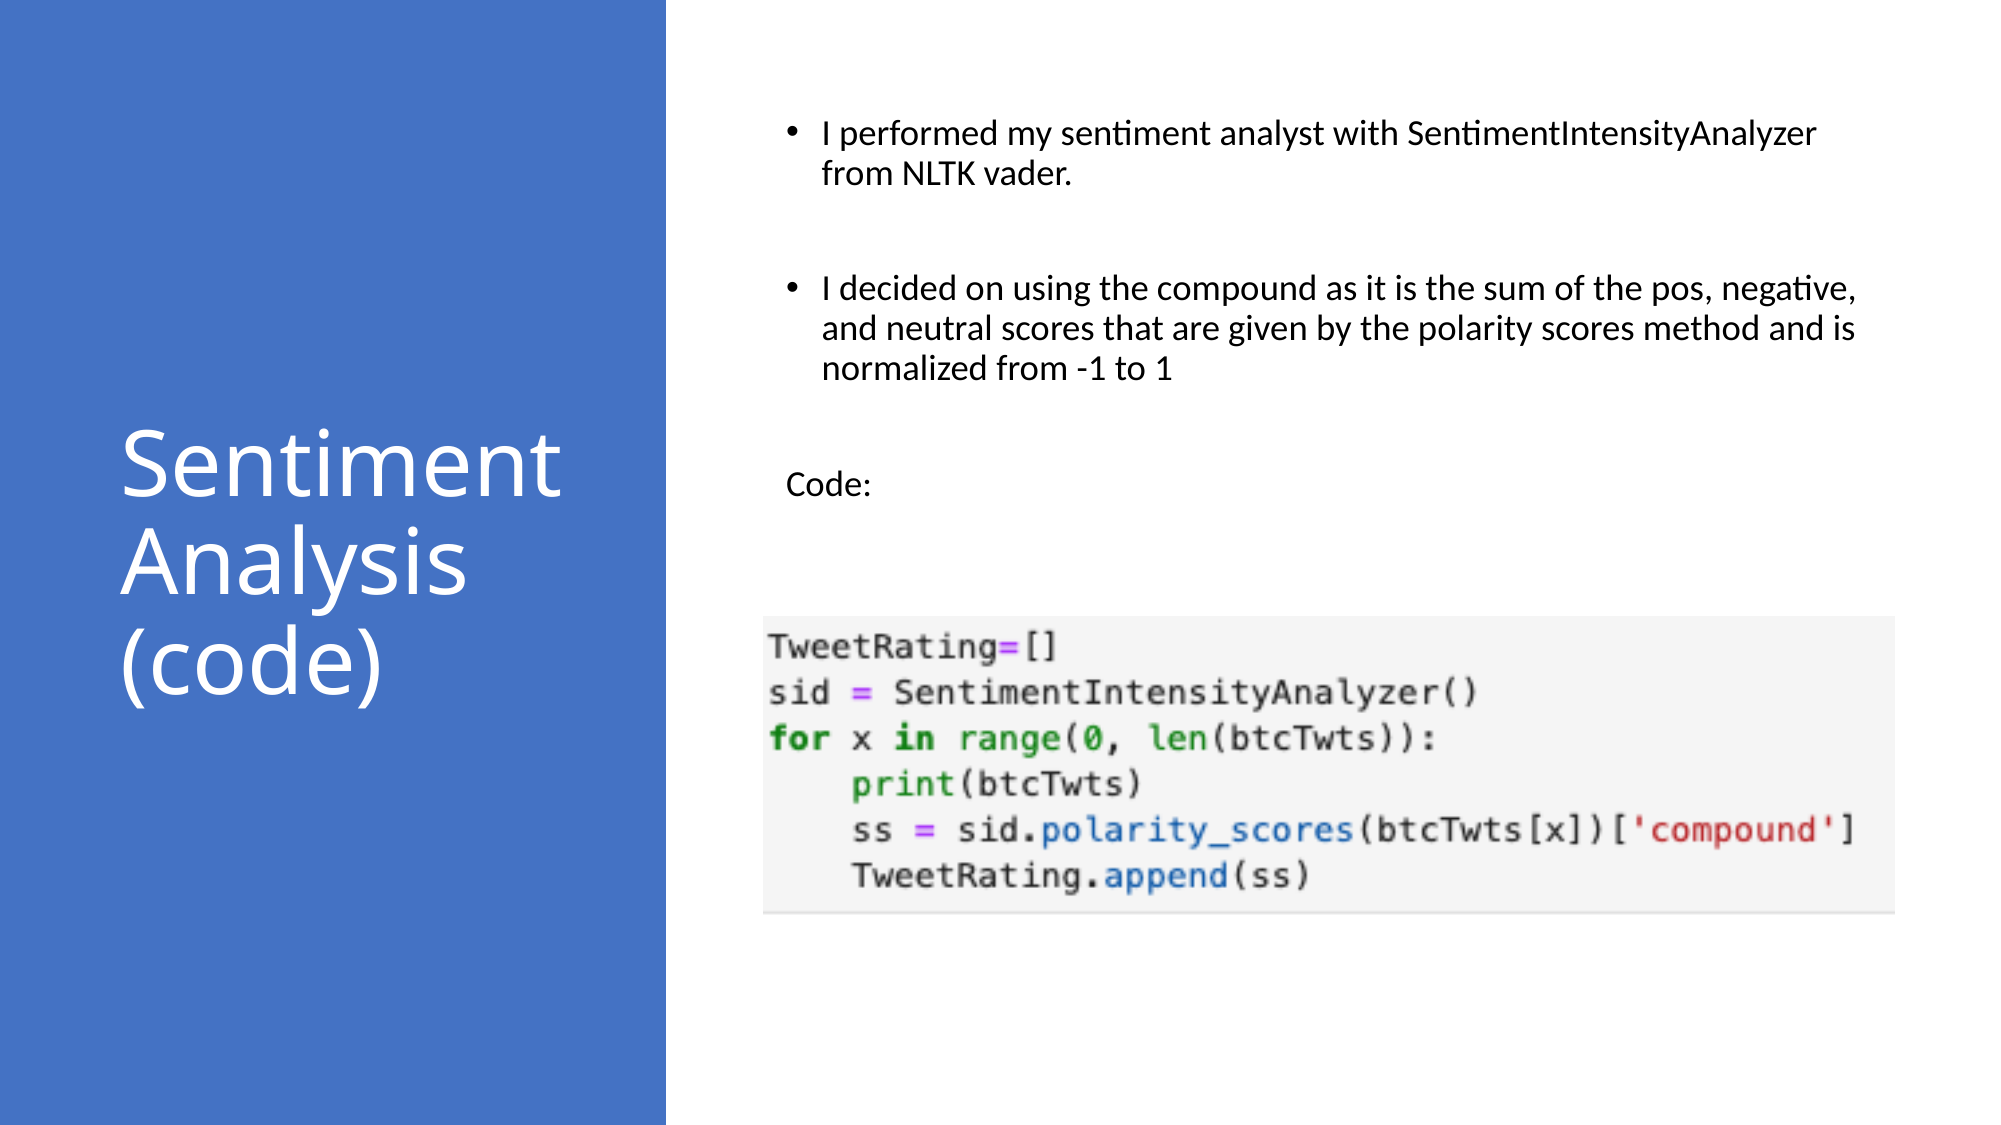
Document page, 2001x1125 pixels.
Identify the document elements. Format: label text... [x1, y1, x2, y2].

list I performed my sentiment analyst with SentimentIntensityAnalyzer from NLTK vader. I decided on using the compound as it is the sum of the pos, negative, and neutral scores that are given by the polarity scores method and is normalized from -1 to 1 Code: [770, 104, 1895, 513]
text_box [0, 0, 667, 1125]
picture [763, 616, 1895, 923]
title Sentiment Analysis (code) [105, 104, 614, 1026]
